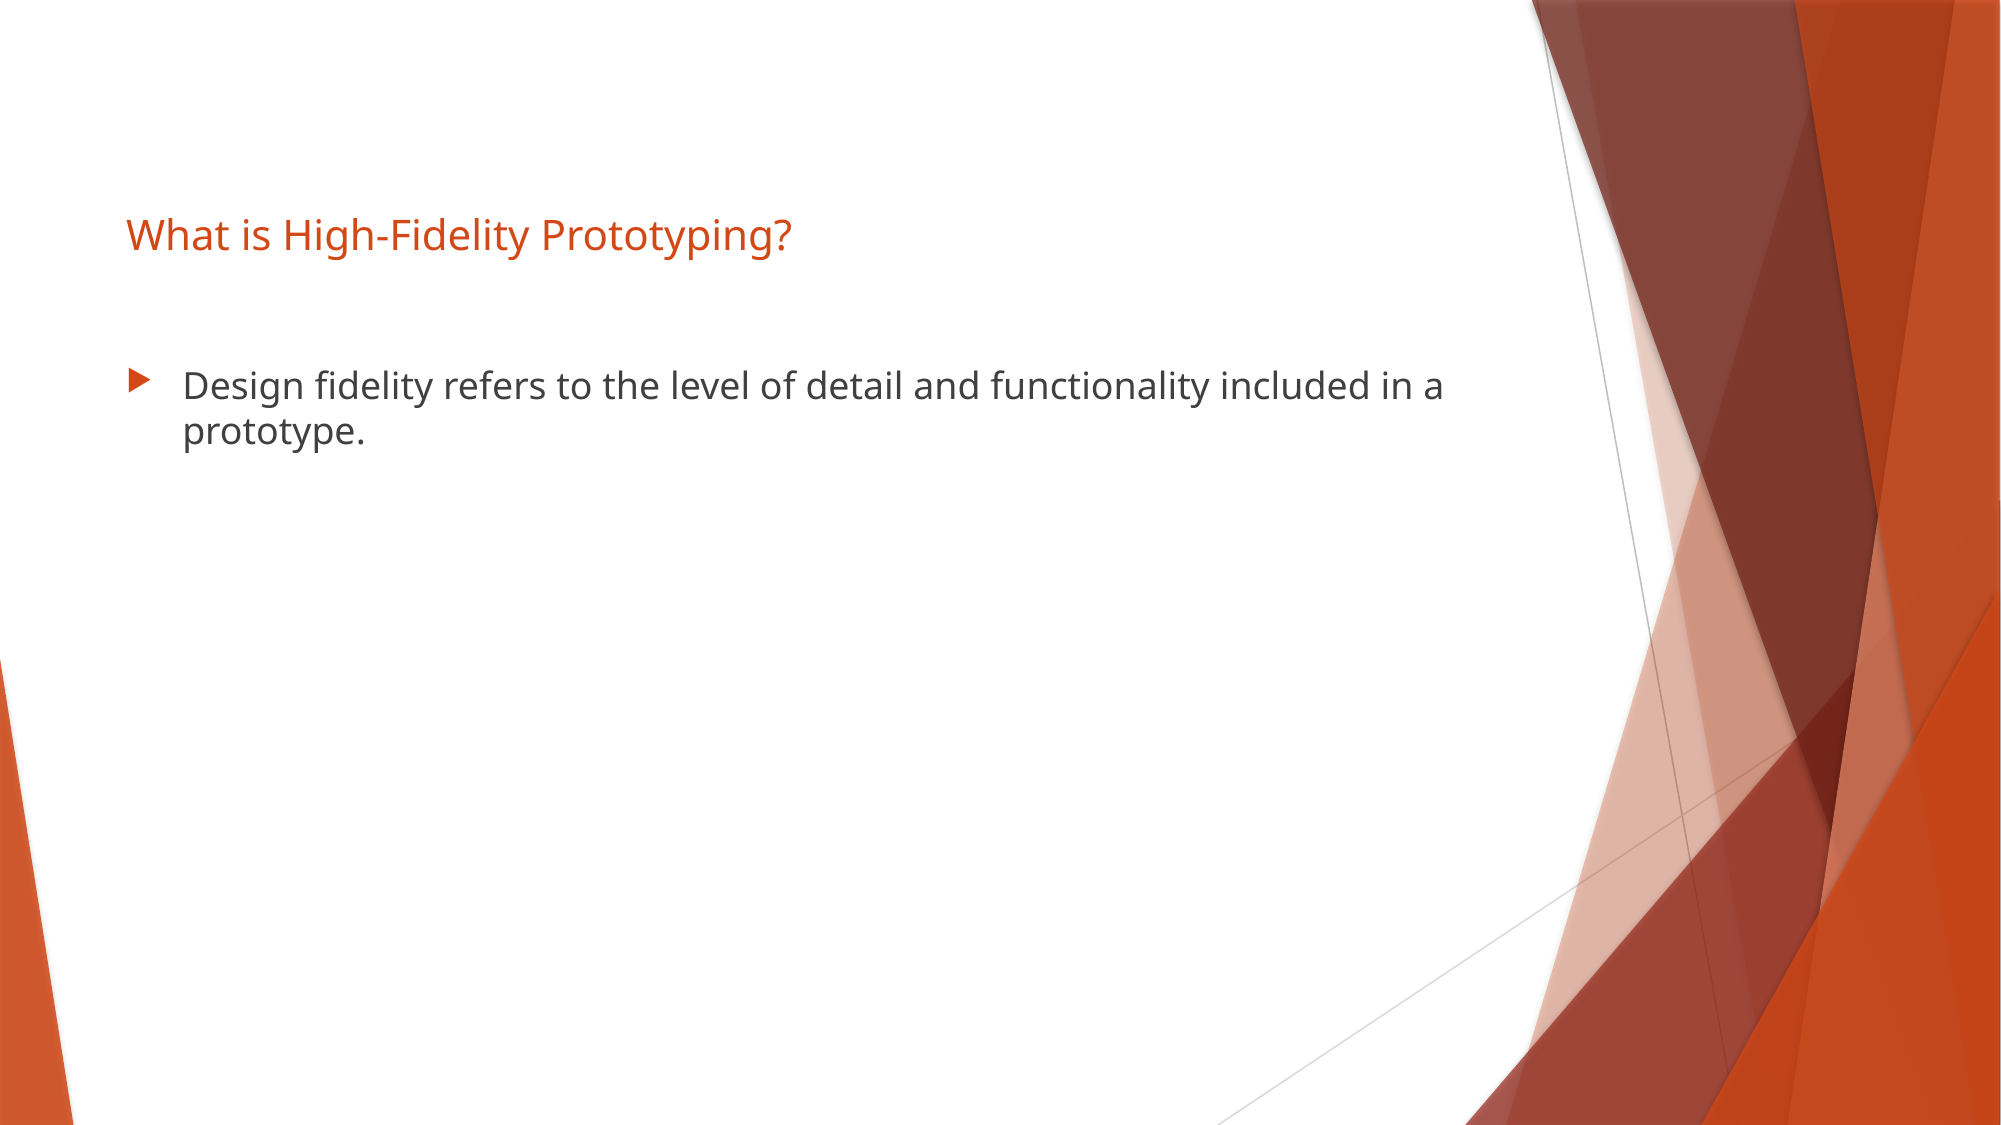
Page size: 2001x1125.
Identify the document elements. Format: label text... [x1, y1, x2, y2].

title What is High-Fidelity Prototyping? [111, 99, 1522, 317]
list Design fidelity refers to the level of detail and functionality included in a prototype. [111, 354, 1522, 992]
